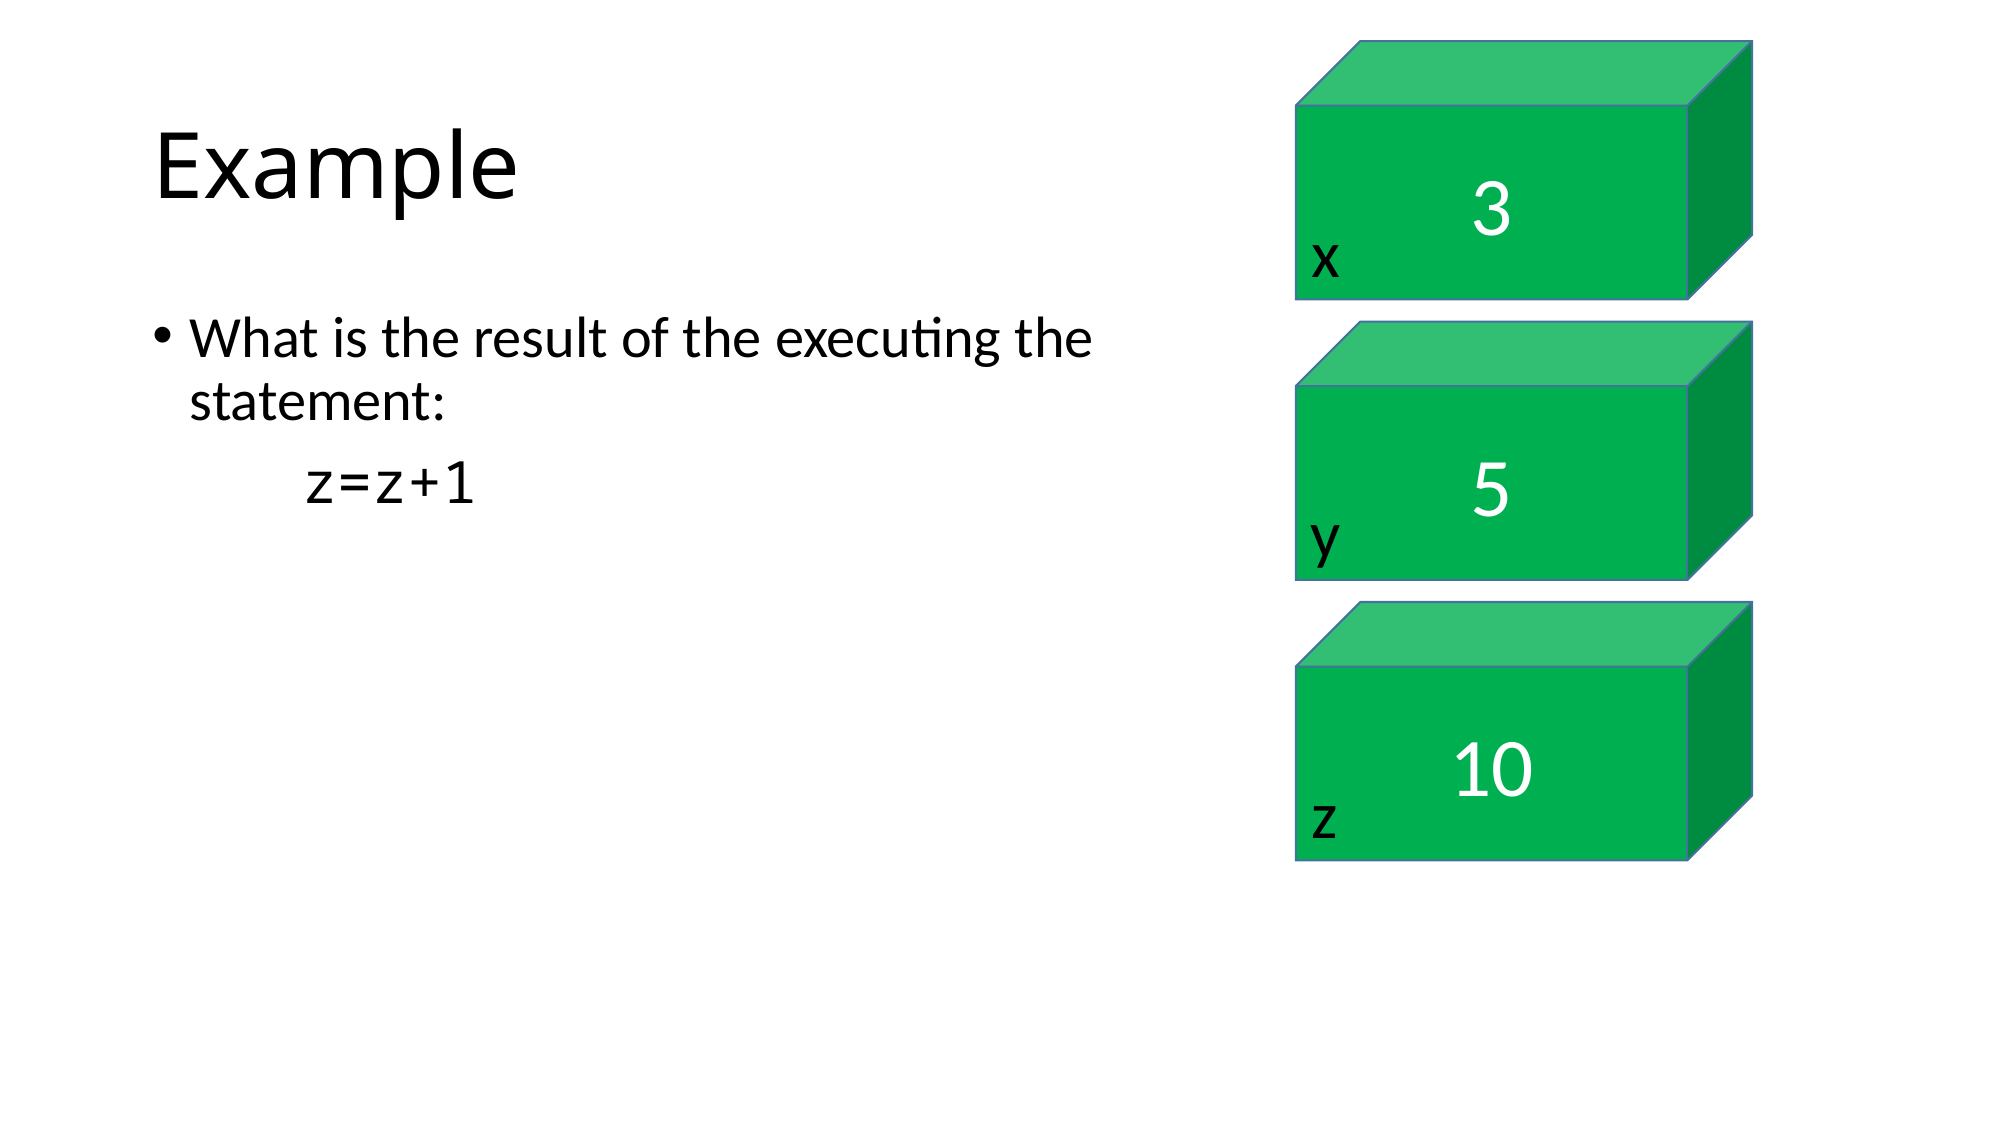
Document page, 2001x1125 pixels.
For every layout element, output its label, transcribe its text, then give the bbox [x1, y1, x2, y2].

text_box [1295, 321, 1753, 580]
list What is the result of the executing the statement: z=z+1 [137, 299, 1248, 1014]
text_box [1295, 601, 1753, 861]
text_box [1295, 41, 1753, 300]
title Example [137, 59, 1248, 278]
